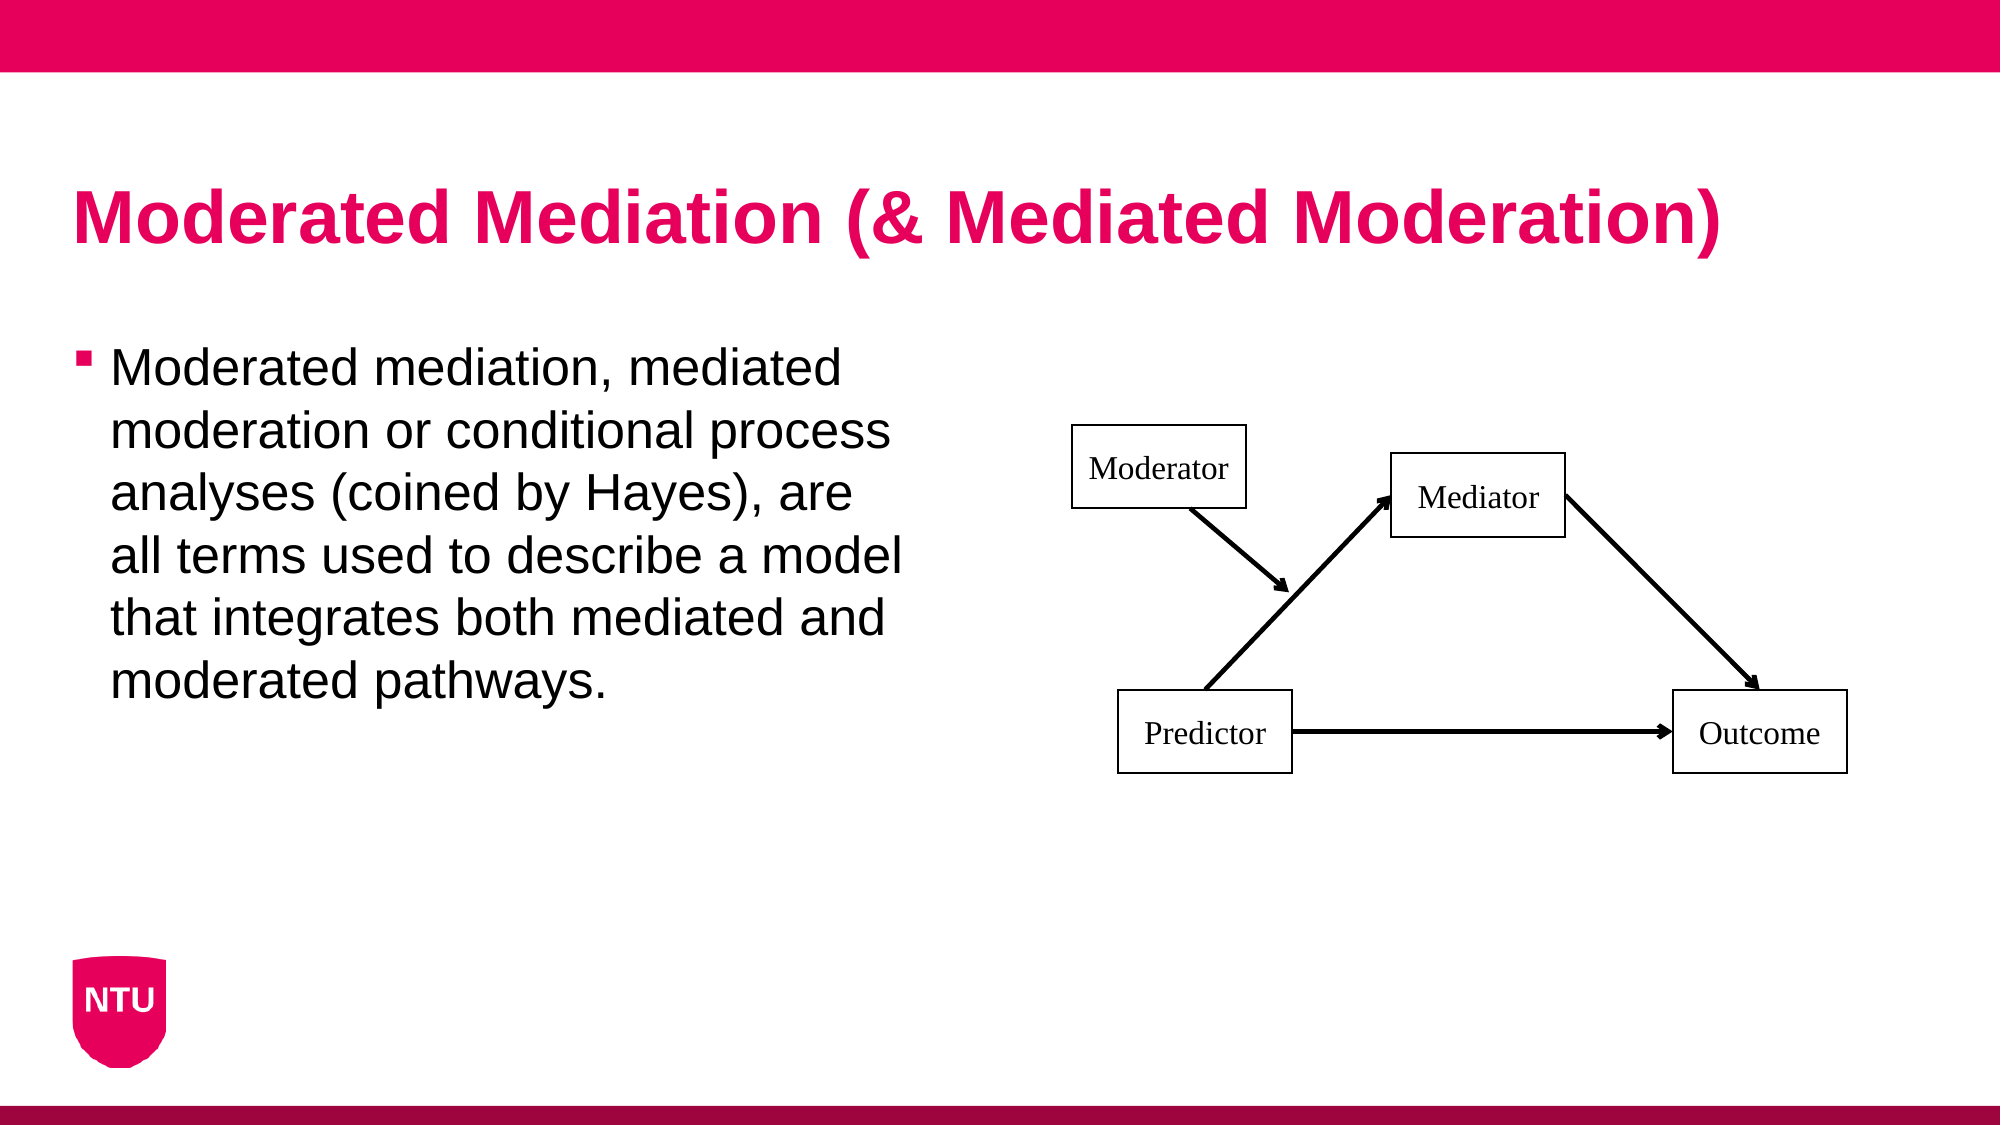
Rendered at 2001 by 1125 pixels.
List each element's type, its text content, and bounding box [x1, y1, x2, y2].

text_box Predictor [1117, 689, 1293, 774]
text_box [1189, 508, 1289, 593]
list Moderated mediation, mediated moderation or conditional process analyses (coined by Hayes), are all terms used to describe a model that integrates both mediated and moderated pathways. [72, 326, 928, 935]
text_box Moderator [1071, 424, 1247, 509]
text_box Outcome [1672, 689, 1848, 774]
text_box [1205, 494, 1392, 690]
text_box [1565, 494, 1760, 690]
title Moderated Mediation (& Mediated Moderation) [72, 131, 1928, 296]
text_box Mediator [1390, 452, 1566, 538]
